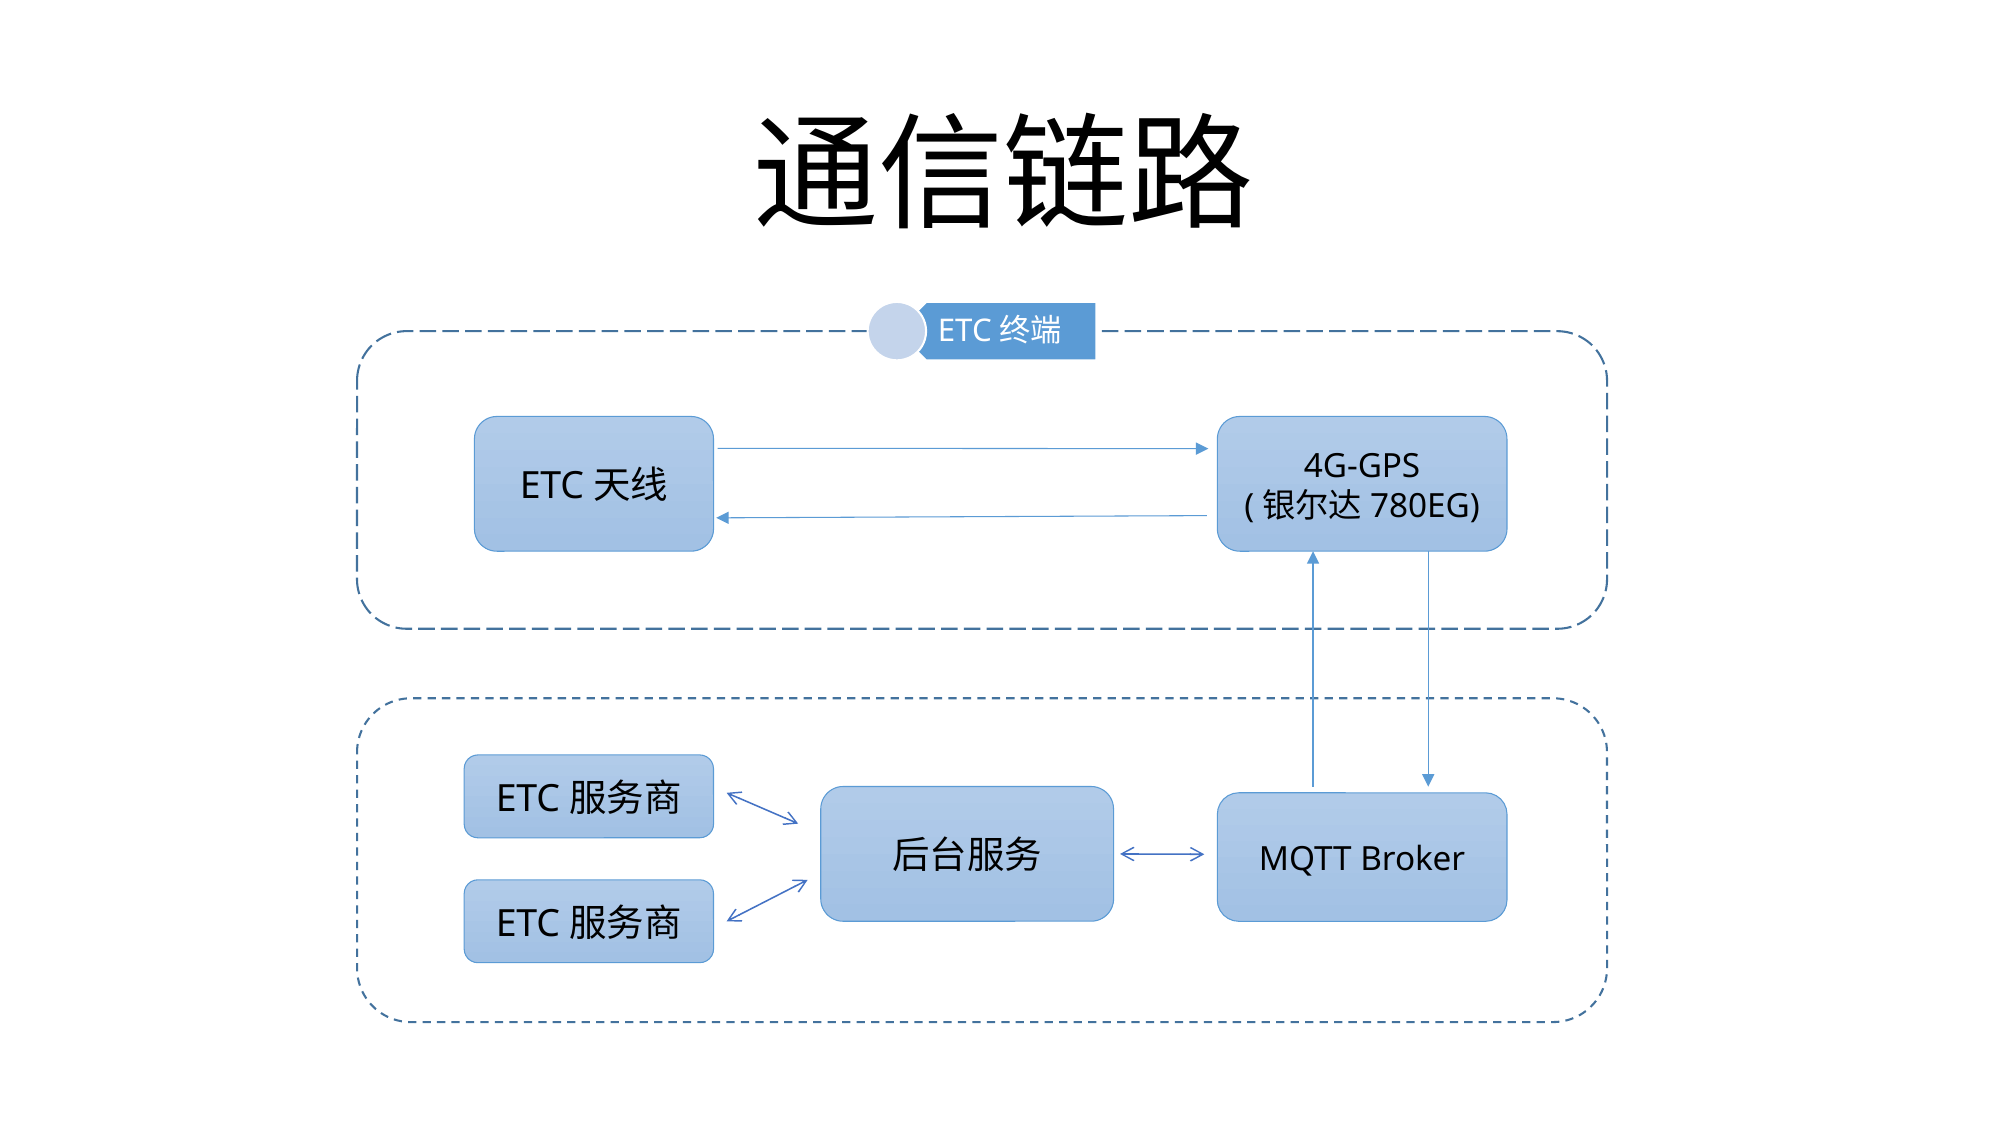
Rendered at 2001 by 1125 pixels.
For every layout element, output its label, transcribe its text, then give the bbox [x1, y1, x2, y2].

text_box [357, 301, 1608, 629]
title 通信链路 [253, 94, 1754, 254]
text_box MQTT Broker [1216, 792, 1508, 922]
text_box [726, 879, 808, 922]
text_box [356, 697, 1609, 1024]
text_box ETC服务商 [463, 754, 715, 839]
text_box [726, 792, 799, 824]
